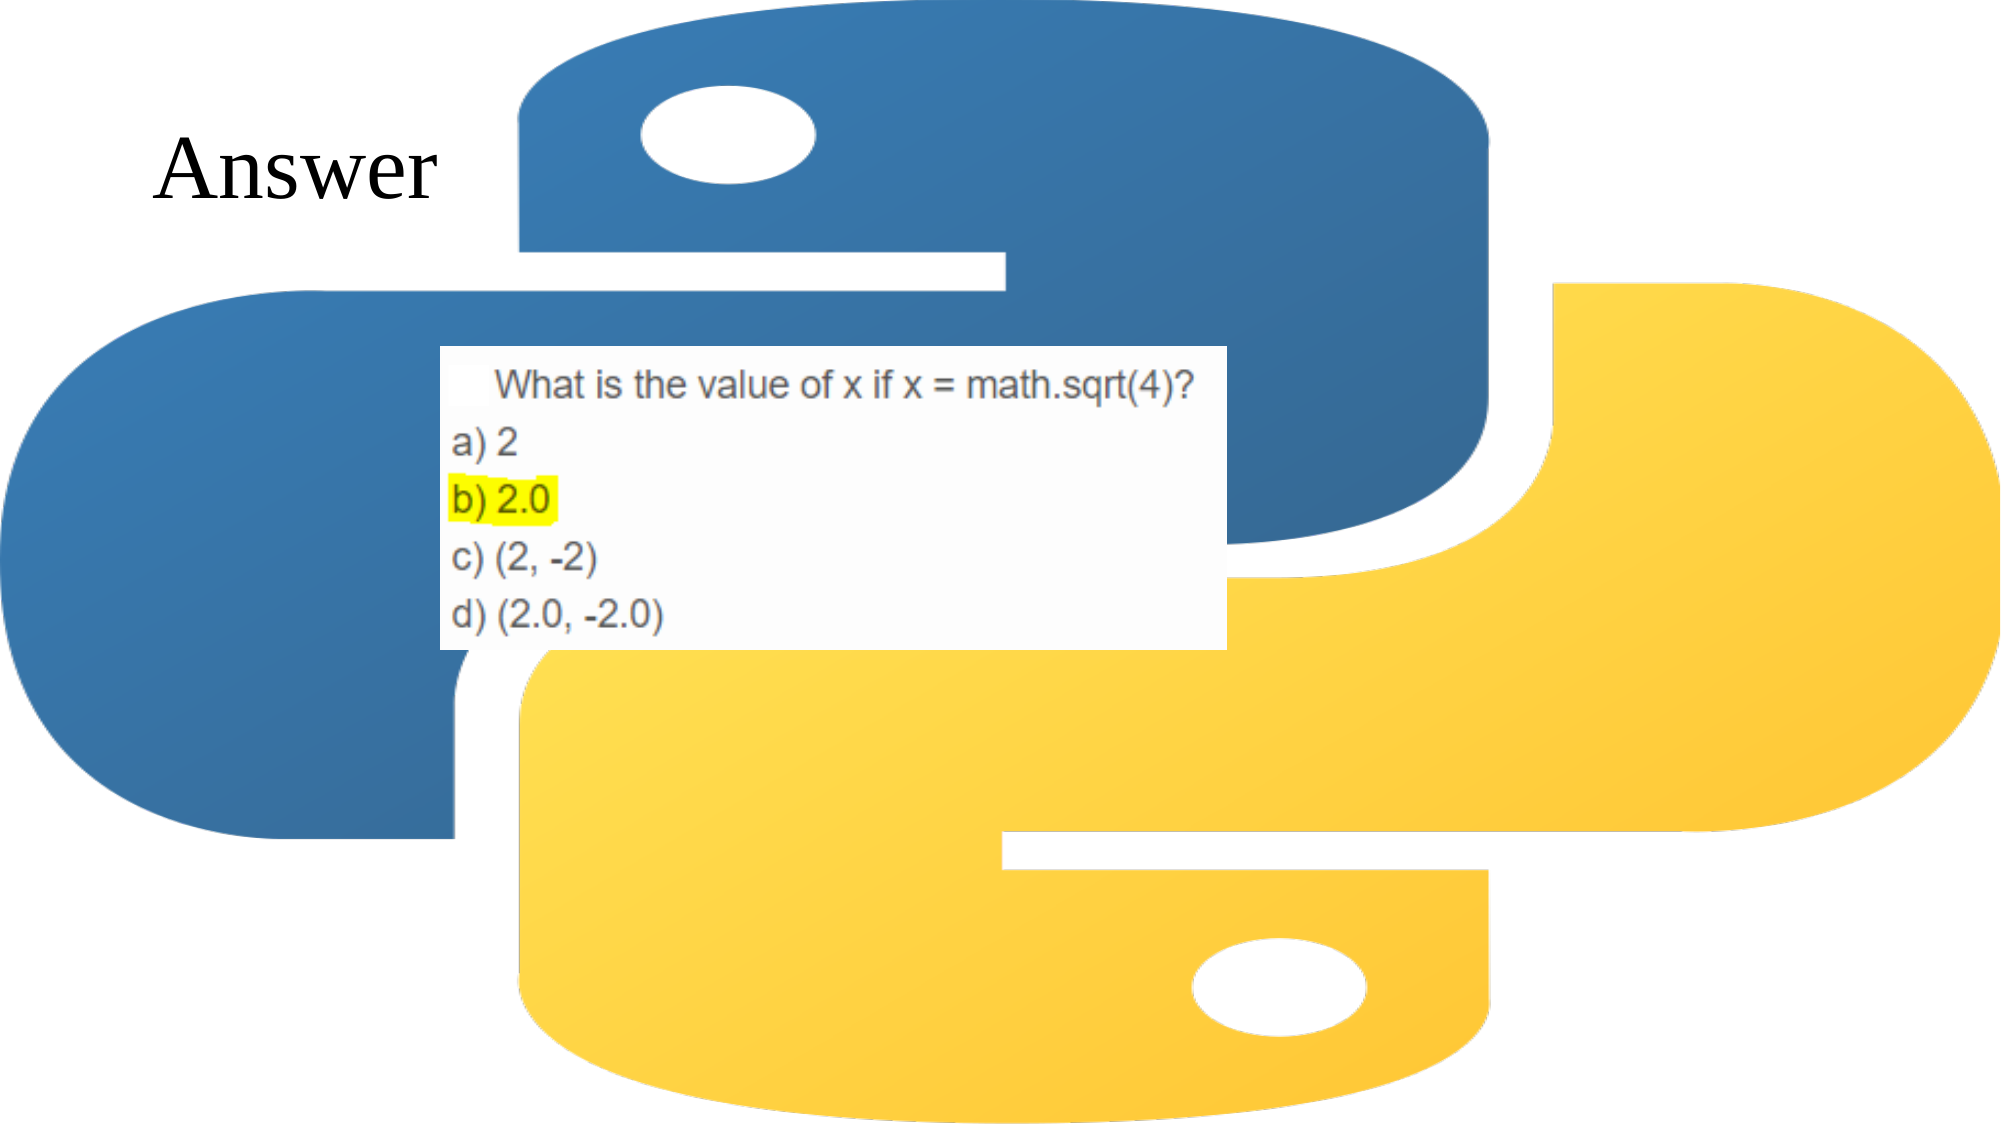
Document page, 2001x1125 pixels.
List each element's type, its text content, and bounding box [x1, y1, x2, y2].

title Answer [137, 59, 1863, 278]
picture [440, 346, 1227, 650]
